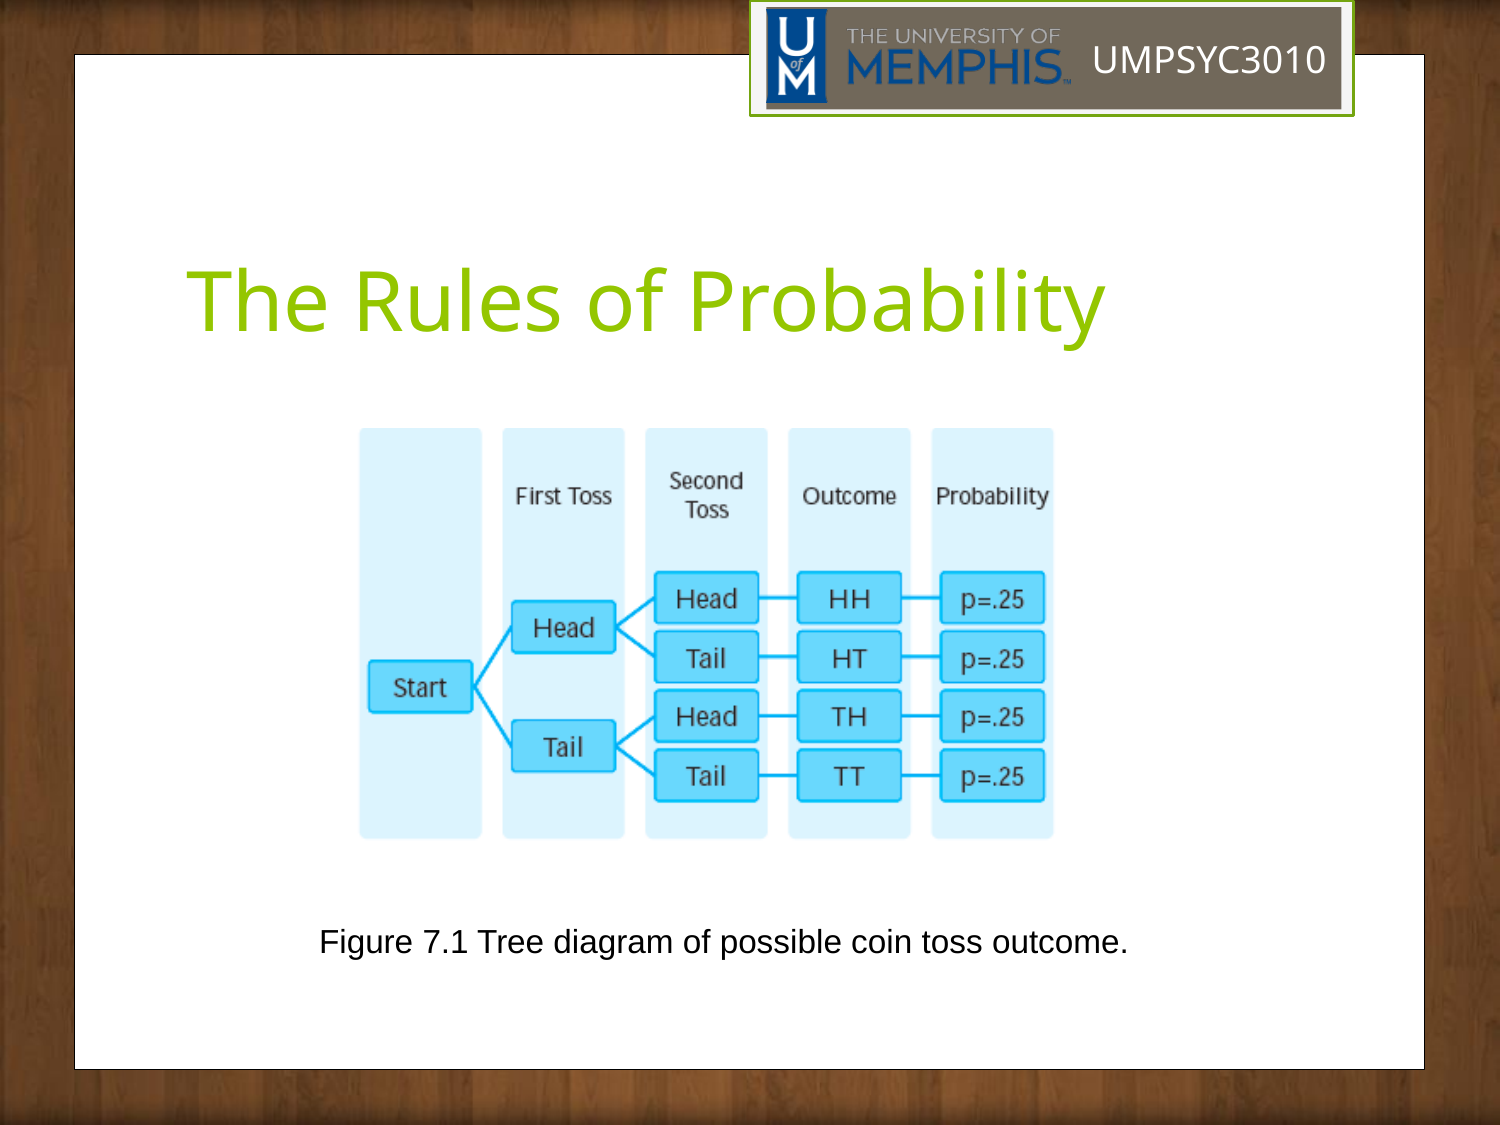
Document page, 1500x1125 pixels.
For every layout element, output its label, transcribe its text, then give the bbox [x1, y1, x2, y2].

picture [766, 9, 1071, 103]
picture [349, 428, 1062, 844]
picture [0, 0, 1500, 1125]
title The Rules of Probability [171, 168, 1324, 357]
text_box Figure 7.1 Tree diagram of possible coin toss outcome. [304, 912, 1146, 968]
